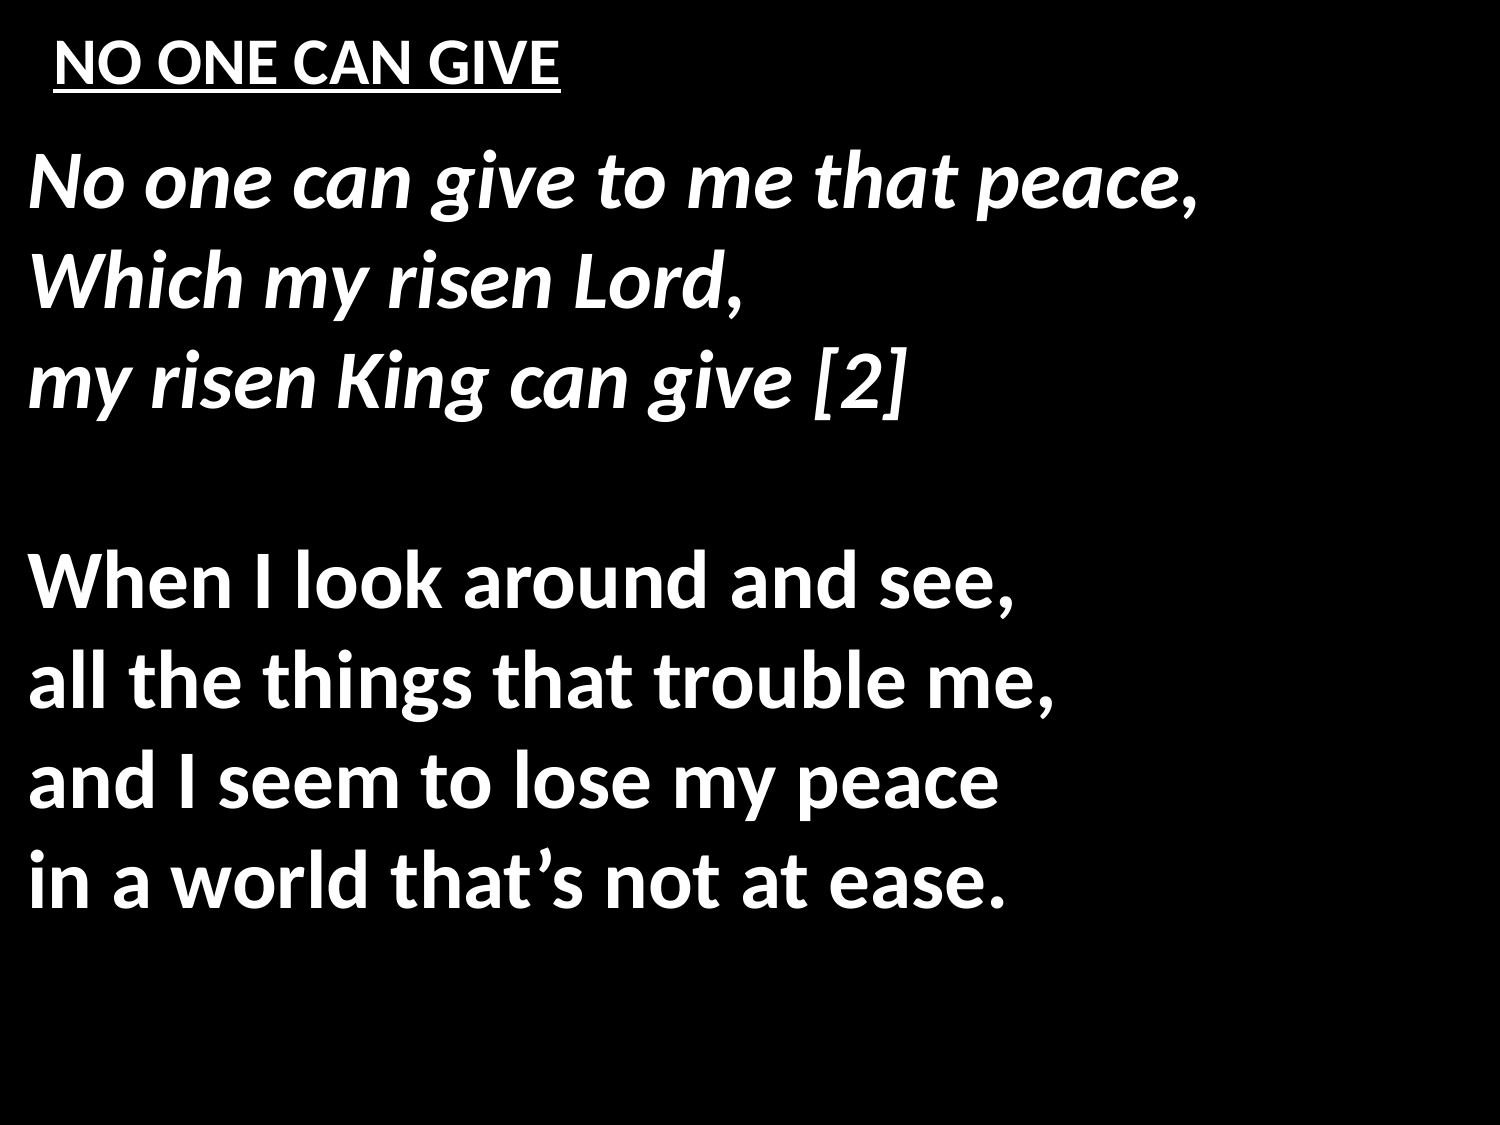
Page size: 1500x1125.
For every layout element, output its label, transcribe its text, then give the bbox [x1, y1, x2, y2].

list No one can give to me that peace, Which my risen Lord, my risen King can give [2] When I look around and see, all the things that trouble me, and I seem to lose my peace in a world that’s not at ease. [8, 125, 1489, 1116]
title NO ONE CAN GIVE [10, 0, 1490, 117]
